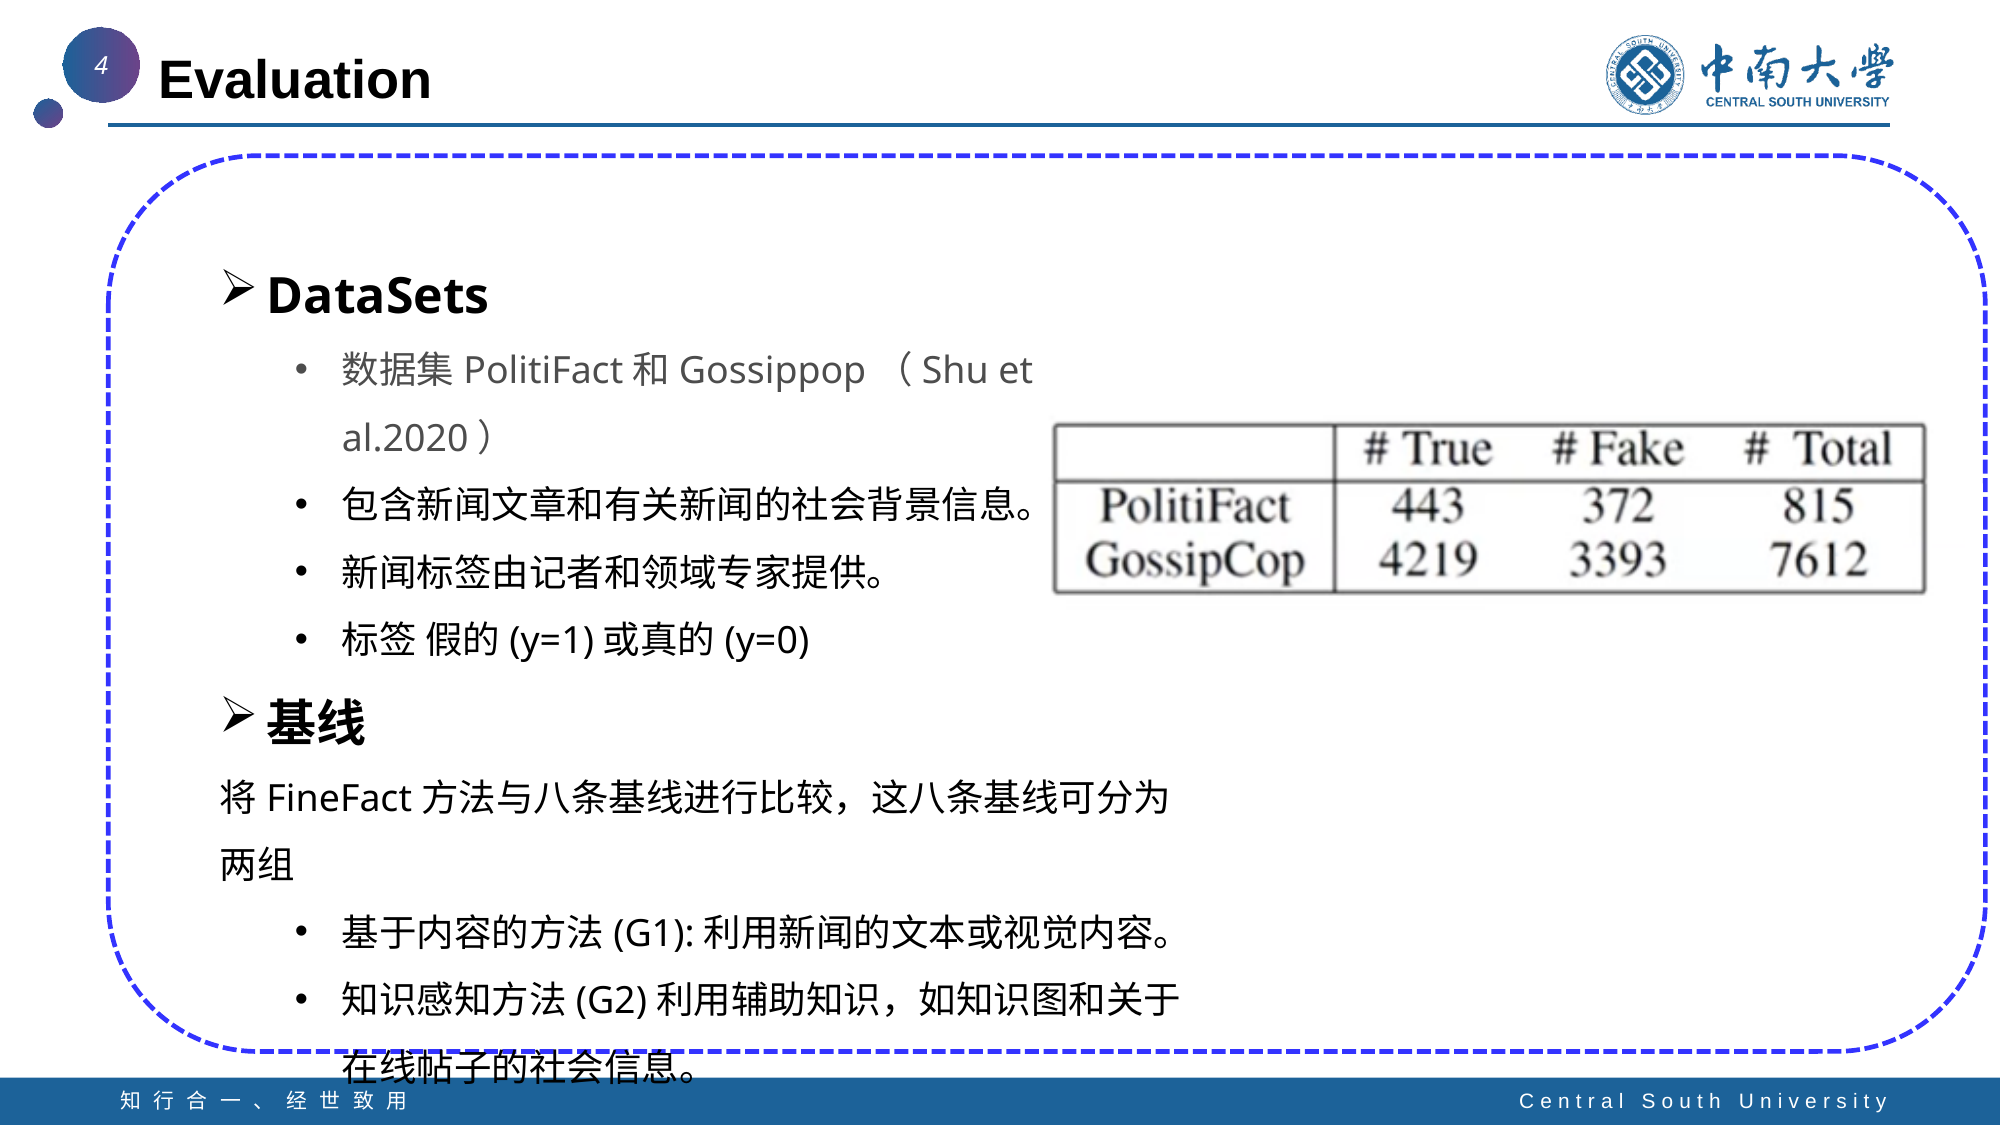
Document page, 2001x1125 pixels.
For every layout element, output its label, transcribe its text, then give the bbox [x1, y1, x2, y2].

text_box [0, 1077, 2000, 1125]
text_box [33, 26, 140, 128]
picture [1595, 28, 1907, 121]
text_box Central South University [1504, 1080, 1902, 1120]
text_box DataSets 数据集PolitiFact和Gossippop（Shu et al.2020） 包含新闻文章和有关新闻的社会背景信息。 新闻标签由记者和领域专家提供。 标签 假的(y=1)或真的(y=0) 基线 将FineFact方法与八条基线进行比较，这八条基线可分为两组 基于内容的方法(G1):利用新闻的文本或视觉内容。 知识感知方法(G2)利用辅助知识，如知识图和关于在线帖子的社会信息。 [205, 256, 1206, 1096]
text_box [108, 155, 1986, 1052]
text_box Evaluation [158, 0, 1343, 118]
picture [1033, 403, 1965, 643]
text_box 知行合一、经世致用 [105, 1080, 423, 1120]
